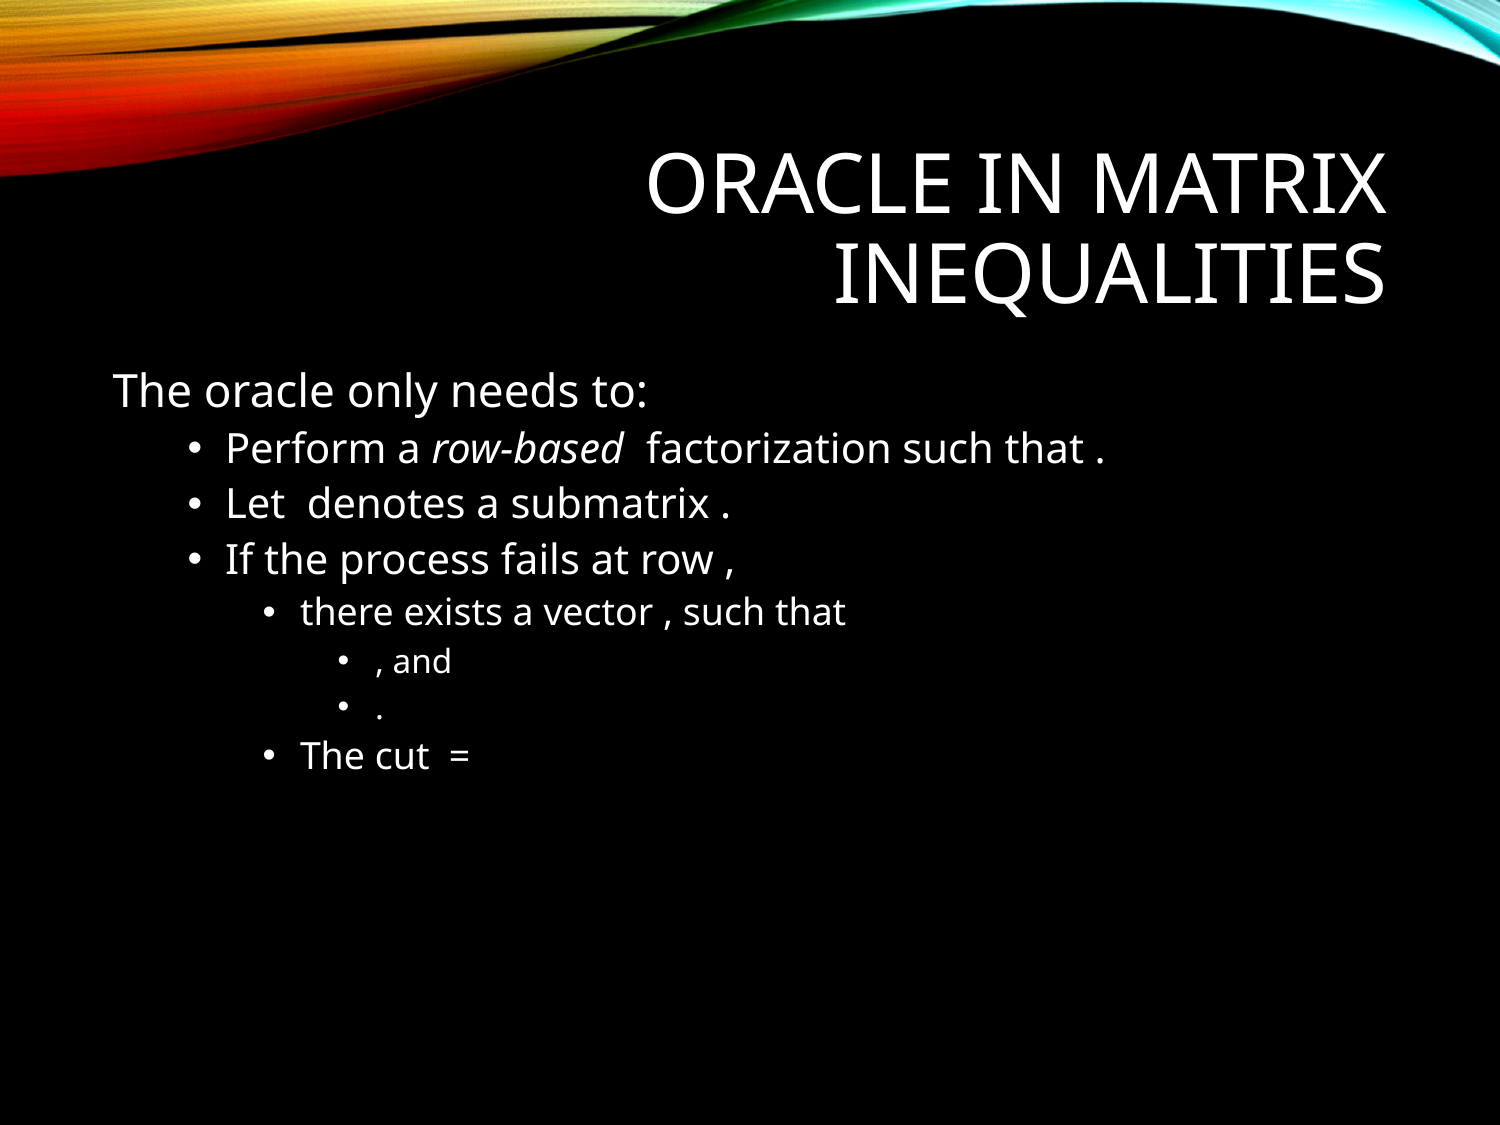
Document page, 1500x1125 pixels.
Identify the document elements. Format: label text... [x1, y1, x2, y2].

list The oracle only needs to: Perform a row-based factorization such that . Let denotes a submatrix . If the process fails at row , there exists a vector , such that , and . The cut = [97, 360, 1403, 1028]
picture [0, 0, 1500, 178]
title Oracle in Matrix Inequalities [356, 125, 1403, 338]
